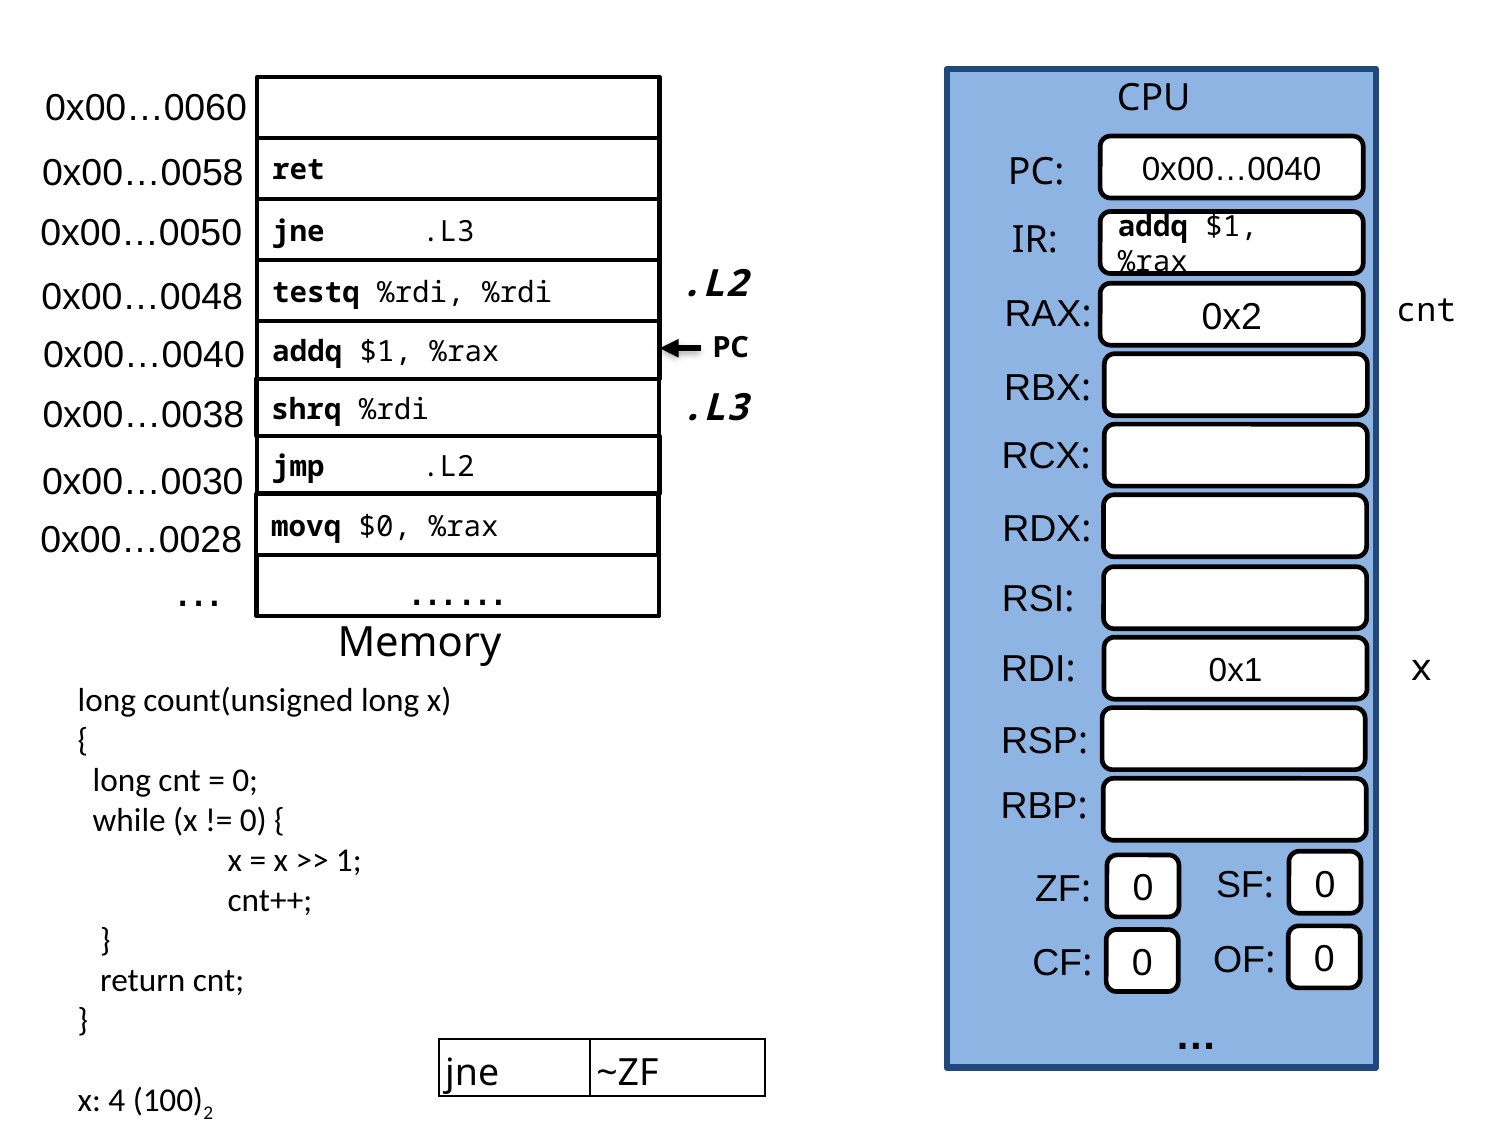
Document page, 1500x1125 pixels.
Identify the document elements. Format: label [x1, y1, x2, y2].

text_box [665, 251, 763, 311]
text_box [1381, 280, 1472, 336]
text_box [945, 66, 1378, 1070]
text_box [25, 75, 813, 1125]
text_box [666, 375, 764, 436]
text_box [1395, 635, 1448, 696]
